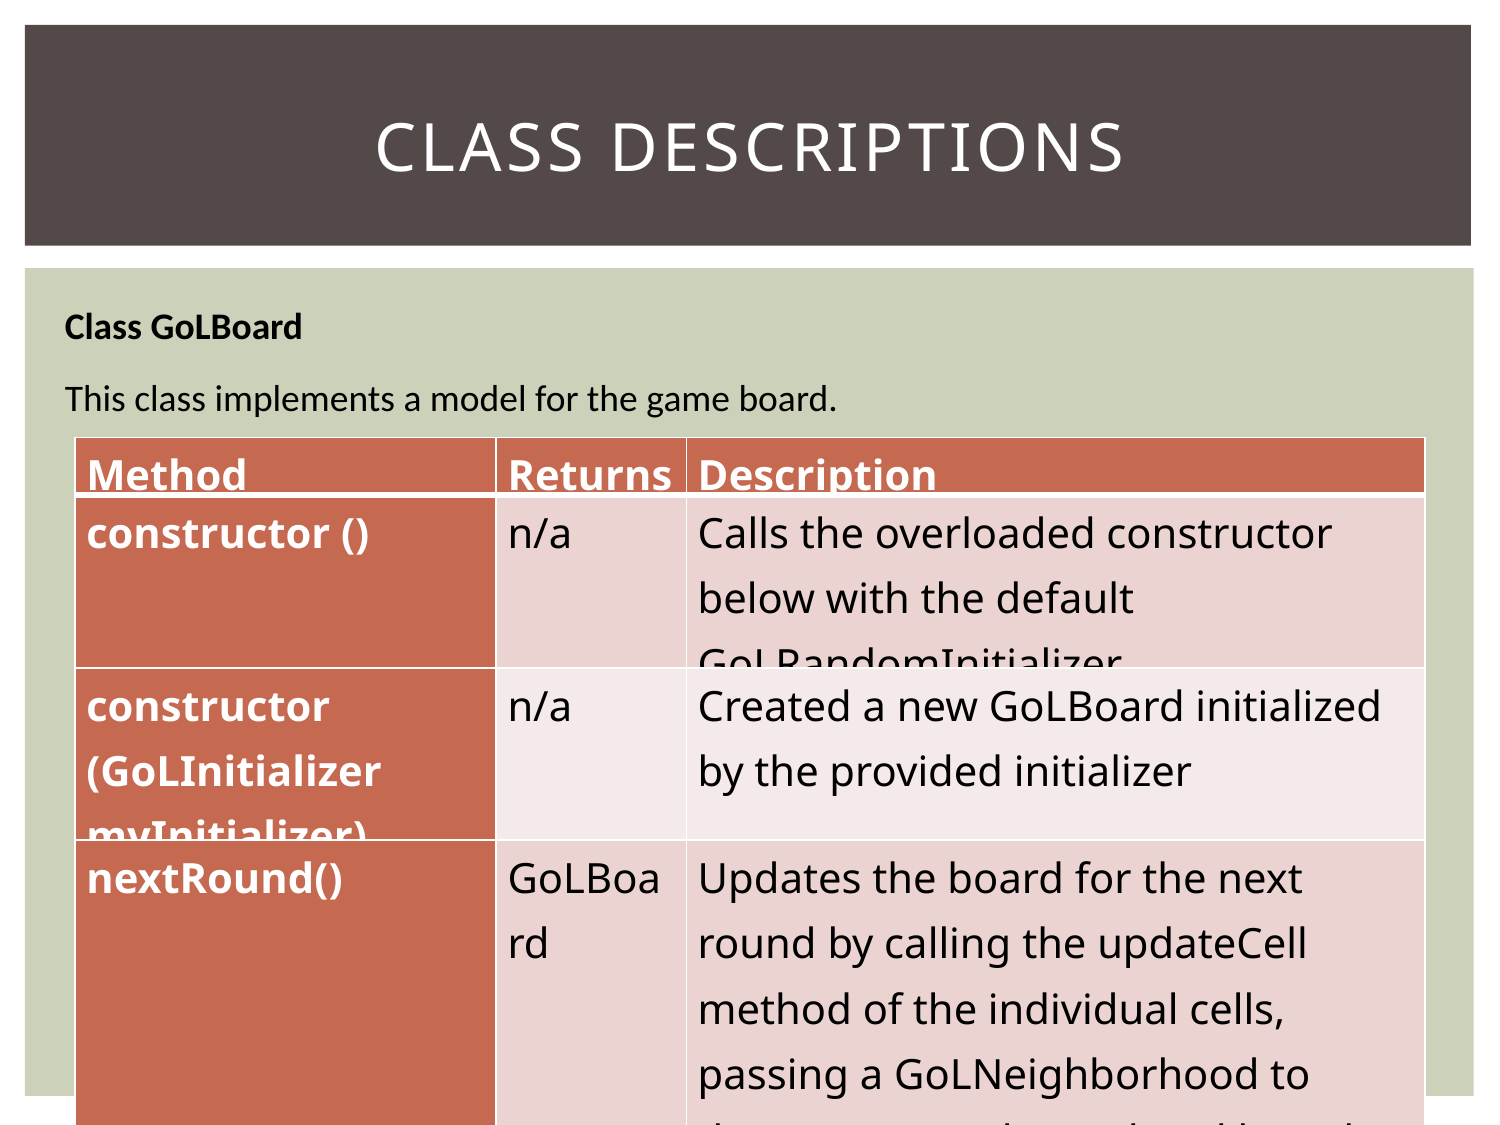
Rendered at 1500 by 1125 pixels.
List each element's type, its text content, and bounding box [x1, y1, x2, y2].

table_cell Updates the board for the next round by calling the updateCell method of the individual cells, passing a GoLNeighborhood to them. Returns the updated board. [687, 841, 1424, 1125]
table_cell nextRound() [76, 841, 495, 1125]
table_cell Calls the overloaded constructor below with the default GoLRandomInitializer [687, 498, 1424, 667]
table_cell constructor (GoLInitializer myInitializer) [76, 669, 495, 839]
table_cell n/a [497, 669, 686, 839]
table_cell constructor () [76, 498, 495, 667]
table_header Description [687, 438, 1424, 492]
table_header Method [76, 438, 495, 492]
table_cell GoLBoard [497, 841, 686, 1125]
table_cell n/a [497, 498, 686, 667]
table_cell Created a new GoLBoard initialized by the provided initializer [687, 669, 1424, 839]
text_box Class GoLBoard This class implements a model for the game board. [49, 287, 1400, 427]
title Class Descriptions [62, 58, 1438, 232]
table_header Returns [497, 438, 686, 492]
